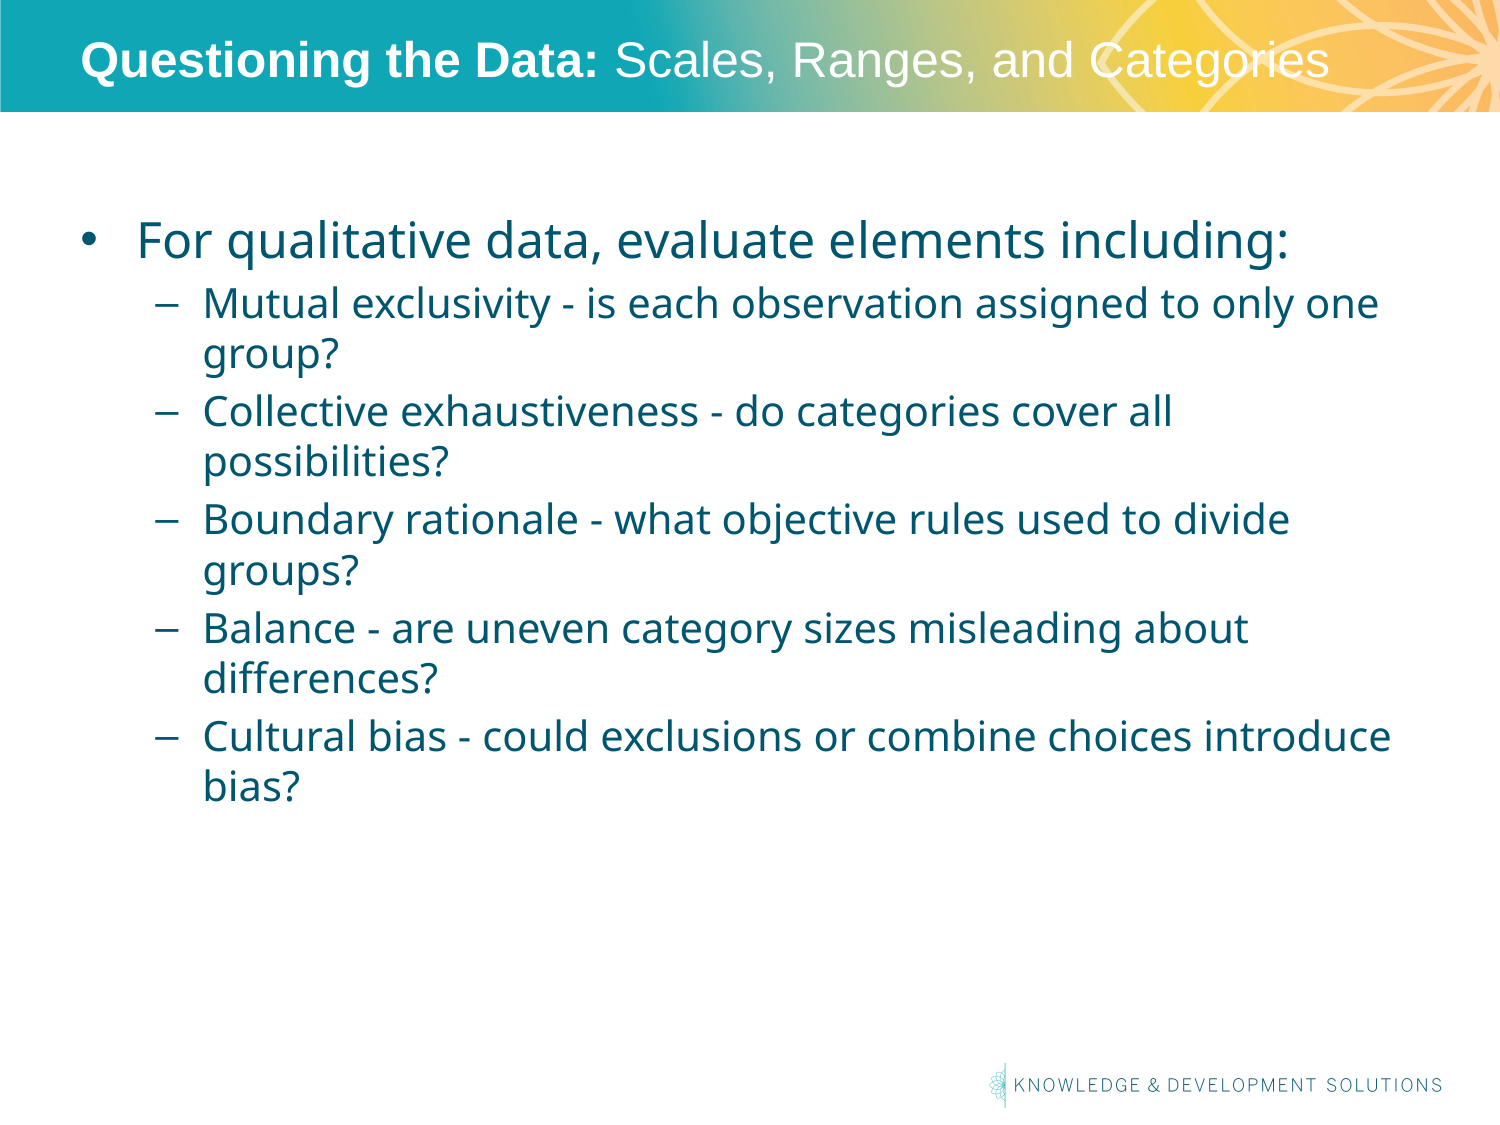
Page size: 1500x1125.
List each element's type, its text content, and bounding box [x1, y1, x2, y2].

list For qualitative data, evaluate elements including: Mutual exclusivity - is each observation assigned to only one group? Collective exhaustiveness - do categories cover all possibilities? Boundary rationale - what objective rules used to divide groups? Balance - are uneven category sizes misleading about differences? Cultural bias - could exclusions or combine choices introduce bias? [65, 200, 1416, 1022]
picture [0, 0, 1500, 112]
picture [971, 1051, 1500, 1125]
title Questioning the Data: Scales, Ranges, and Categories [65, 19, 1416, 90]
